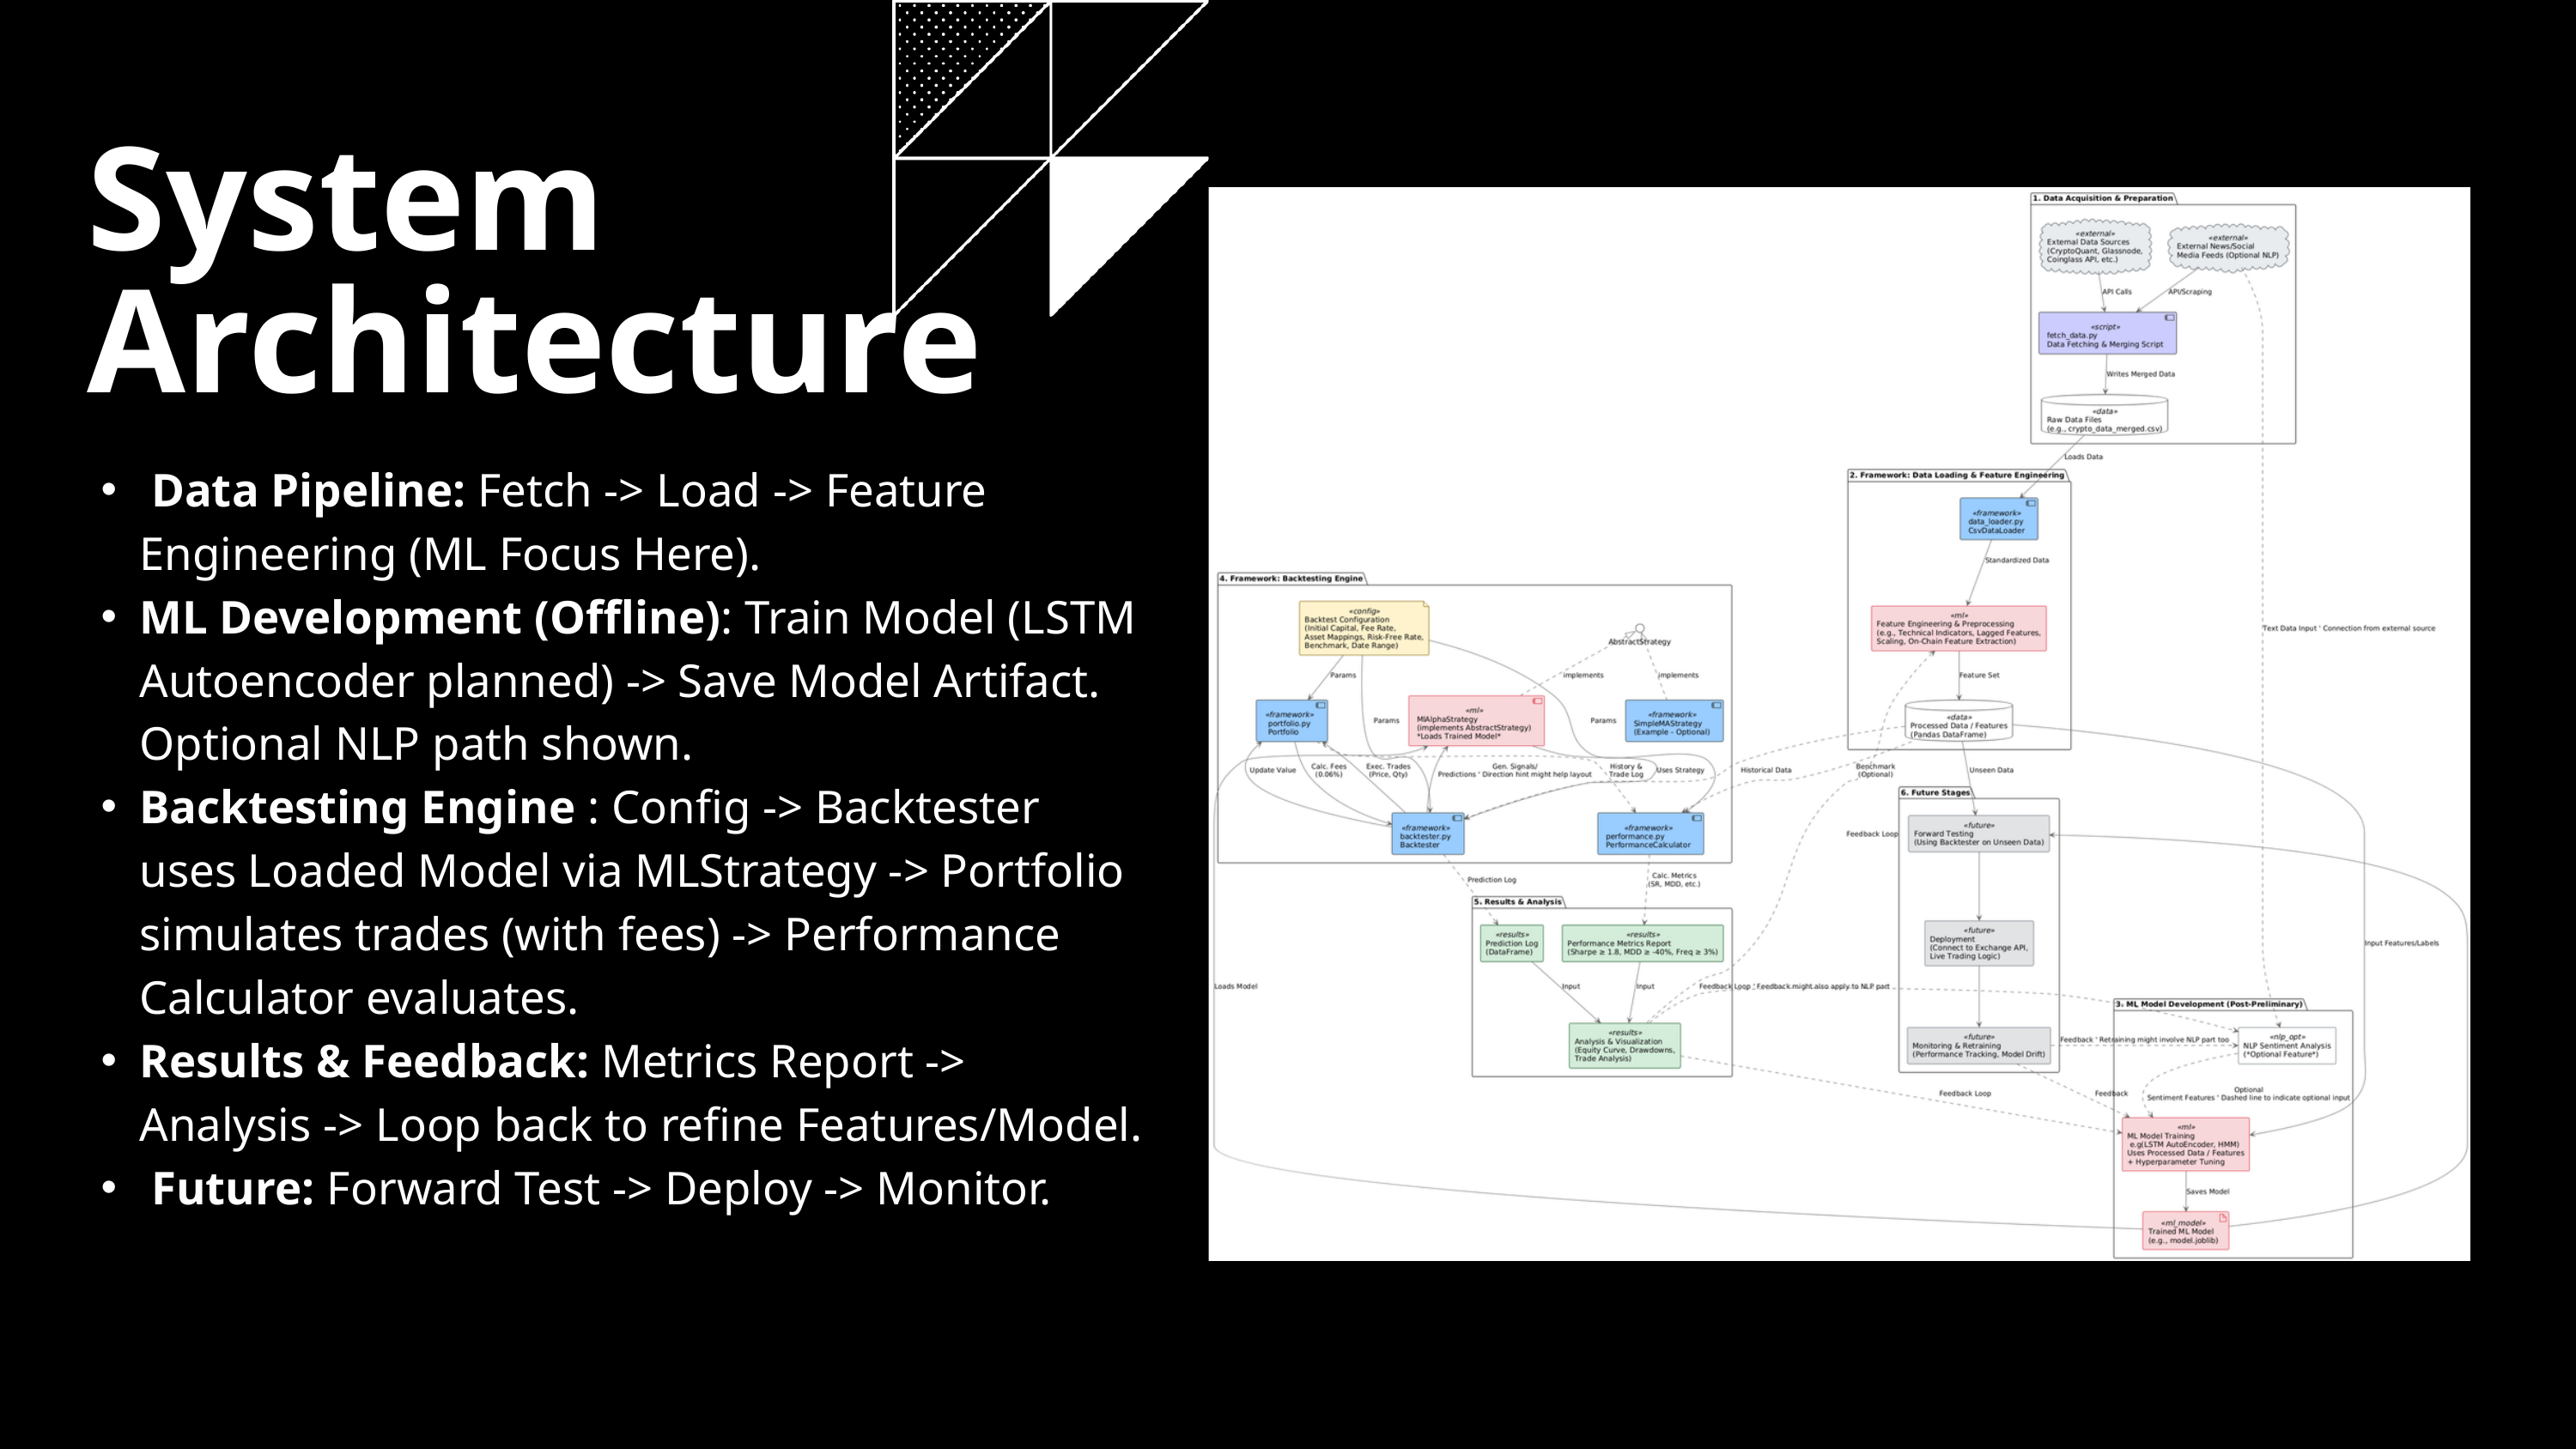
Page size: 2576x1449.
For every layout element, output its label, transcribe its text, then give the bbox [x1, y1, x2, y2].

text_box [1208, 187, 2470, 1261]
text_box [892, 0, 1209, 317]
text_box System Architecture [87, 135, 1122, 422]
text_box Data Pipeline: Fetch -> Load -> Feature Engineering (ML Focus Here). ML Development (Offline): Train Model (LSTM Autoencoder planned) -> Save Model Artifact. Optional NLP path shown. Backtesting Engine : Config -> Backtester uses Loaded Model via MLStrategy -> Portfolio simulates trades (with fees) -> Performance Calculator evaluates. Results & Feedback: Metrics Report -> Analysis -> Loop back to refine Features/Model. Future: Forward Test -> Deploy -> Monitor. [62, 452, 1147, 1277]
